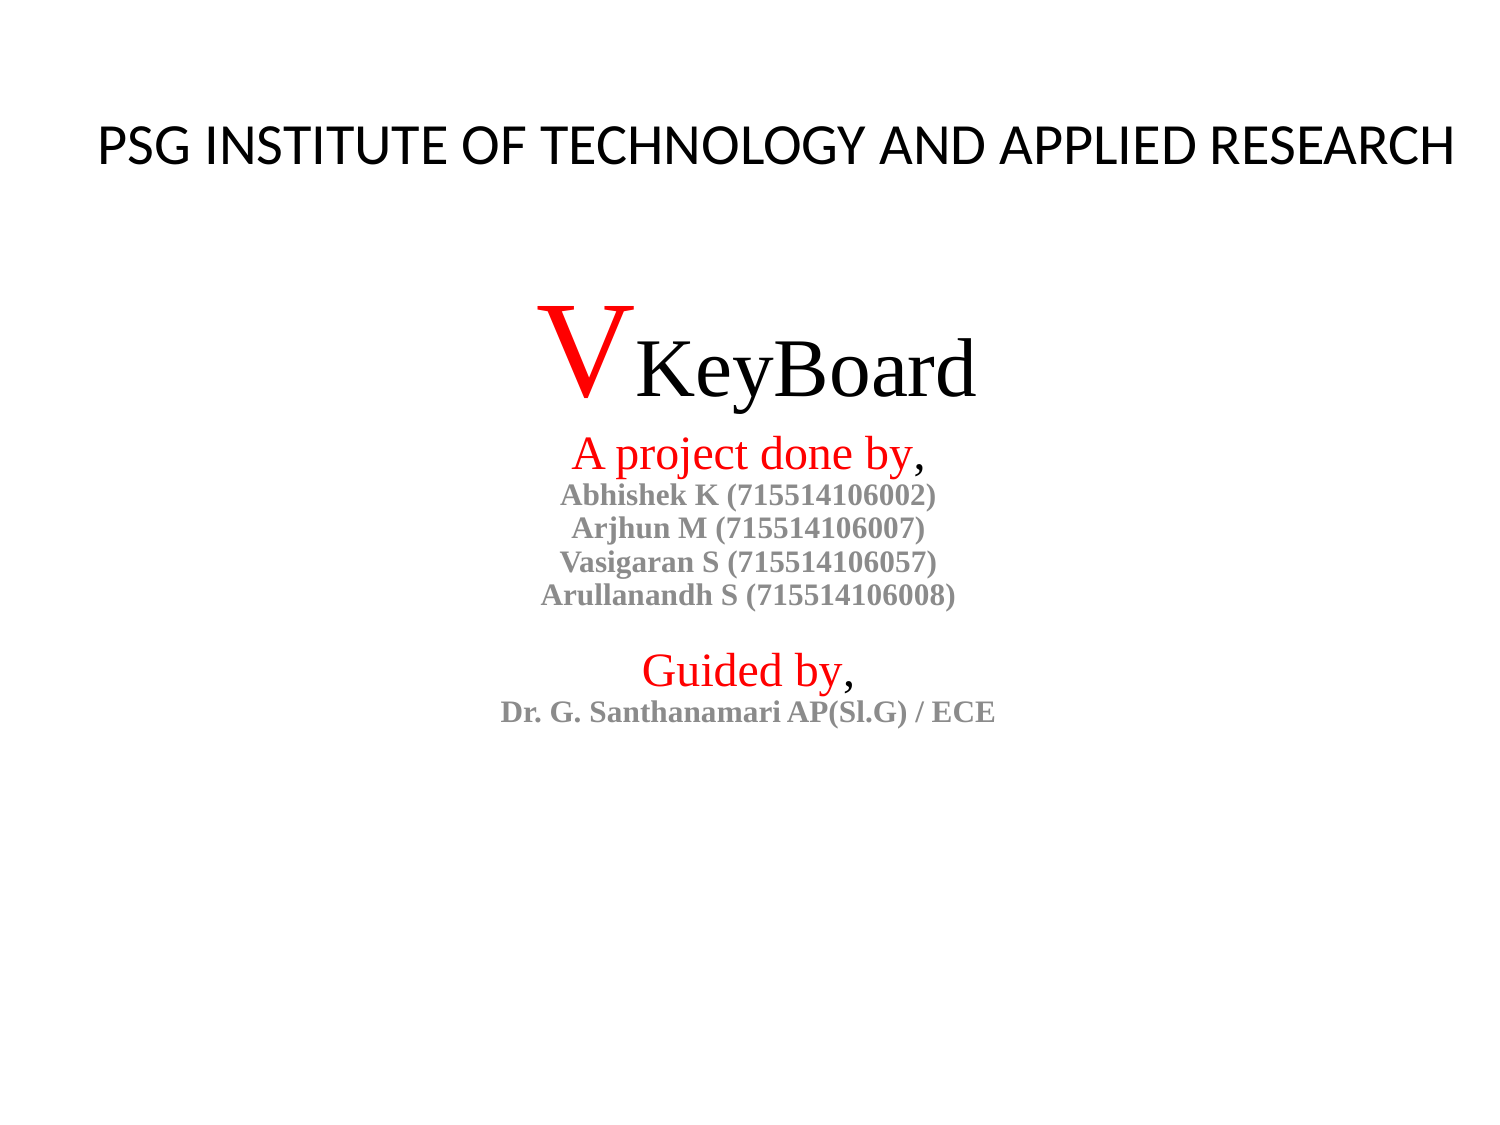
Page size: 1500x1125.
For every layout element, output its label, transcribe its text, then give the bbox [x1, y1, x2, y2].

subtitle A project done by, Abhishek K (715514106002) Arjhun M (715514106007) Vasigaran S (715514106057) Arullanandh S (715514106008) Guided by, Dr. G. Santhanamari AP(Sl.G) / ECE [287, 429, 1210, 941]
text_box PSG INSTITUTE OF TECHNOLOGY AND APPLIED RESEARCH [63, 97, 1492, 186]
title VKeyBoard [287, 237, 1227, 446]
